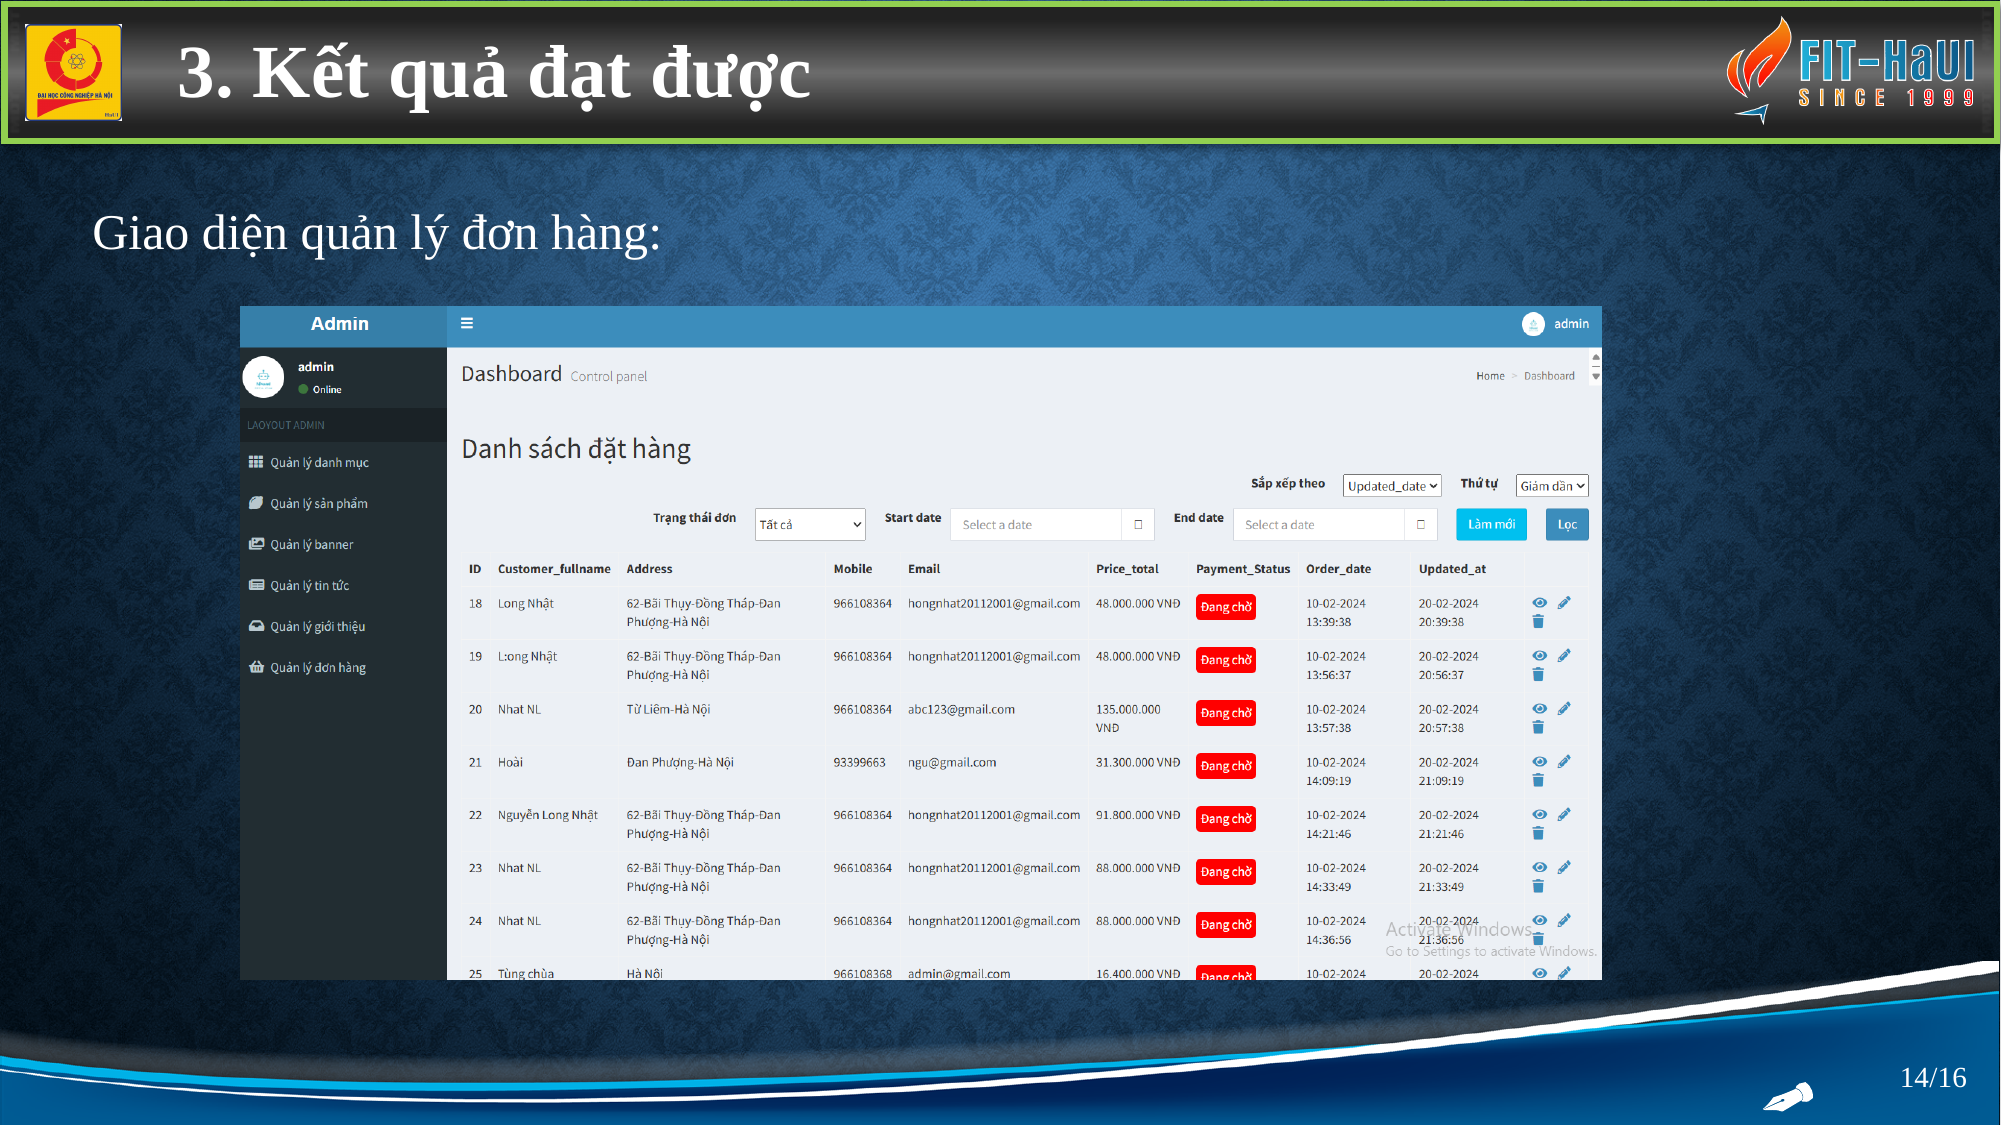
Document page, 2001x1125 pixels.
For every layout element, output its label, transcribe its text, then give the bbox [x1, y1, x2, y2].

slide_number 14/16 [1858, 1046, 1983, 1106]
picture [0, 0, 2001, 1125]
text_box 3. Kết quả đạt được [162, 15, 1707, 121]
text_box Giao diện quản lý đơn hàng: [77, 192, 1642, 268]
